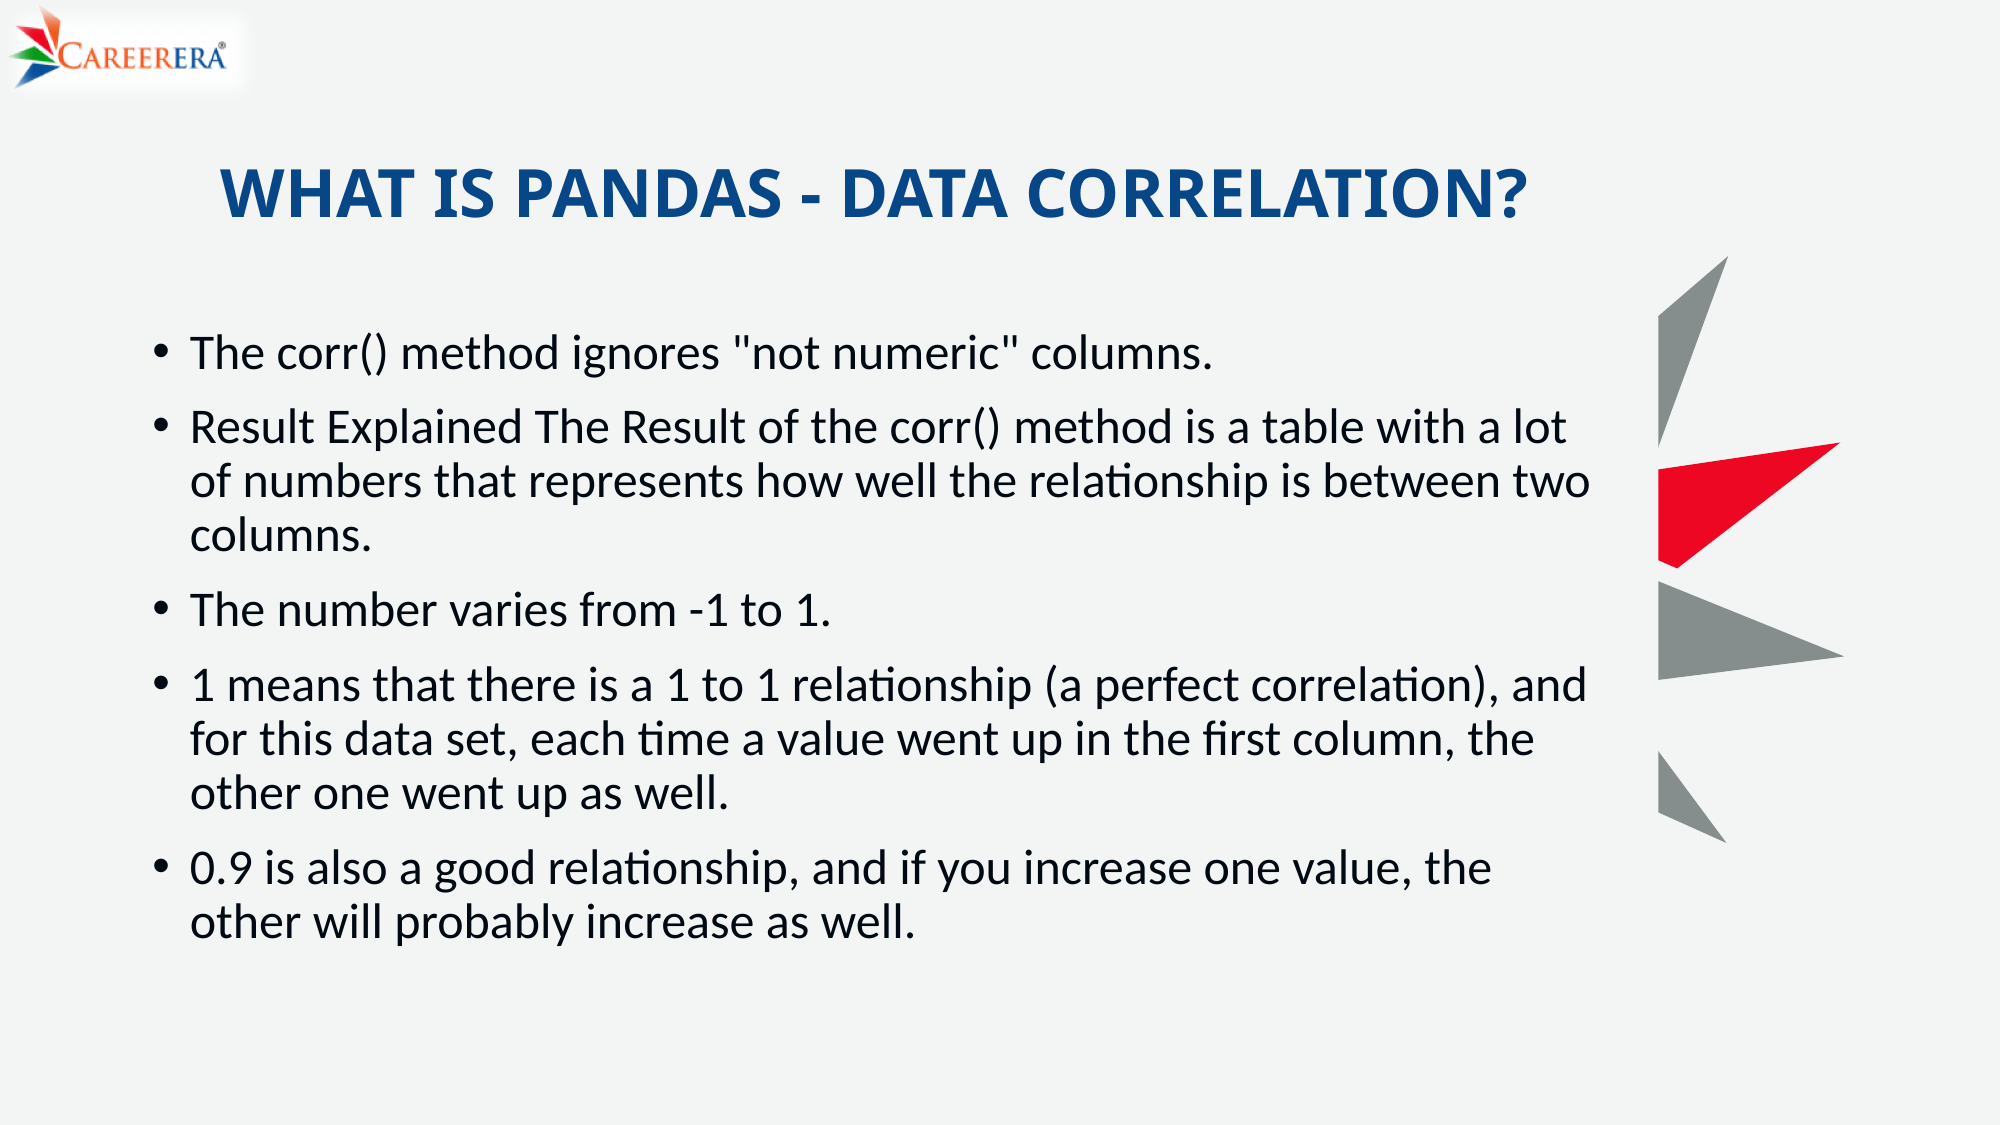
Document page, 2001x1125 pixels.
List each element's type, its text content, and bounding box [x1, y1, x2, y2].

picture [0, 0, 262, 108]
title WHAT IS PANDAS - DATA CORRELATION? [133, 114, 1617, 278]
list The corr() method ignores "not numeric" columns. Result Explained The Result of the corr() method is a table with a lot of numbers that represents how well the relationship is between two columns. The number varies from -1 to 1. 1 means that there is a 1 to 1 relationship (a perfect correlation), and for this data set, each time a value went up in the first column, the other one went up as well. 0.9 is also a good relationship, and if you increase one value, the other will probably increase as well. [137, 316, 1622, 959]
